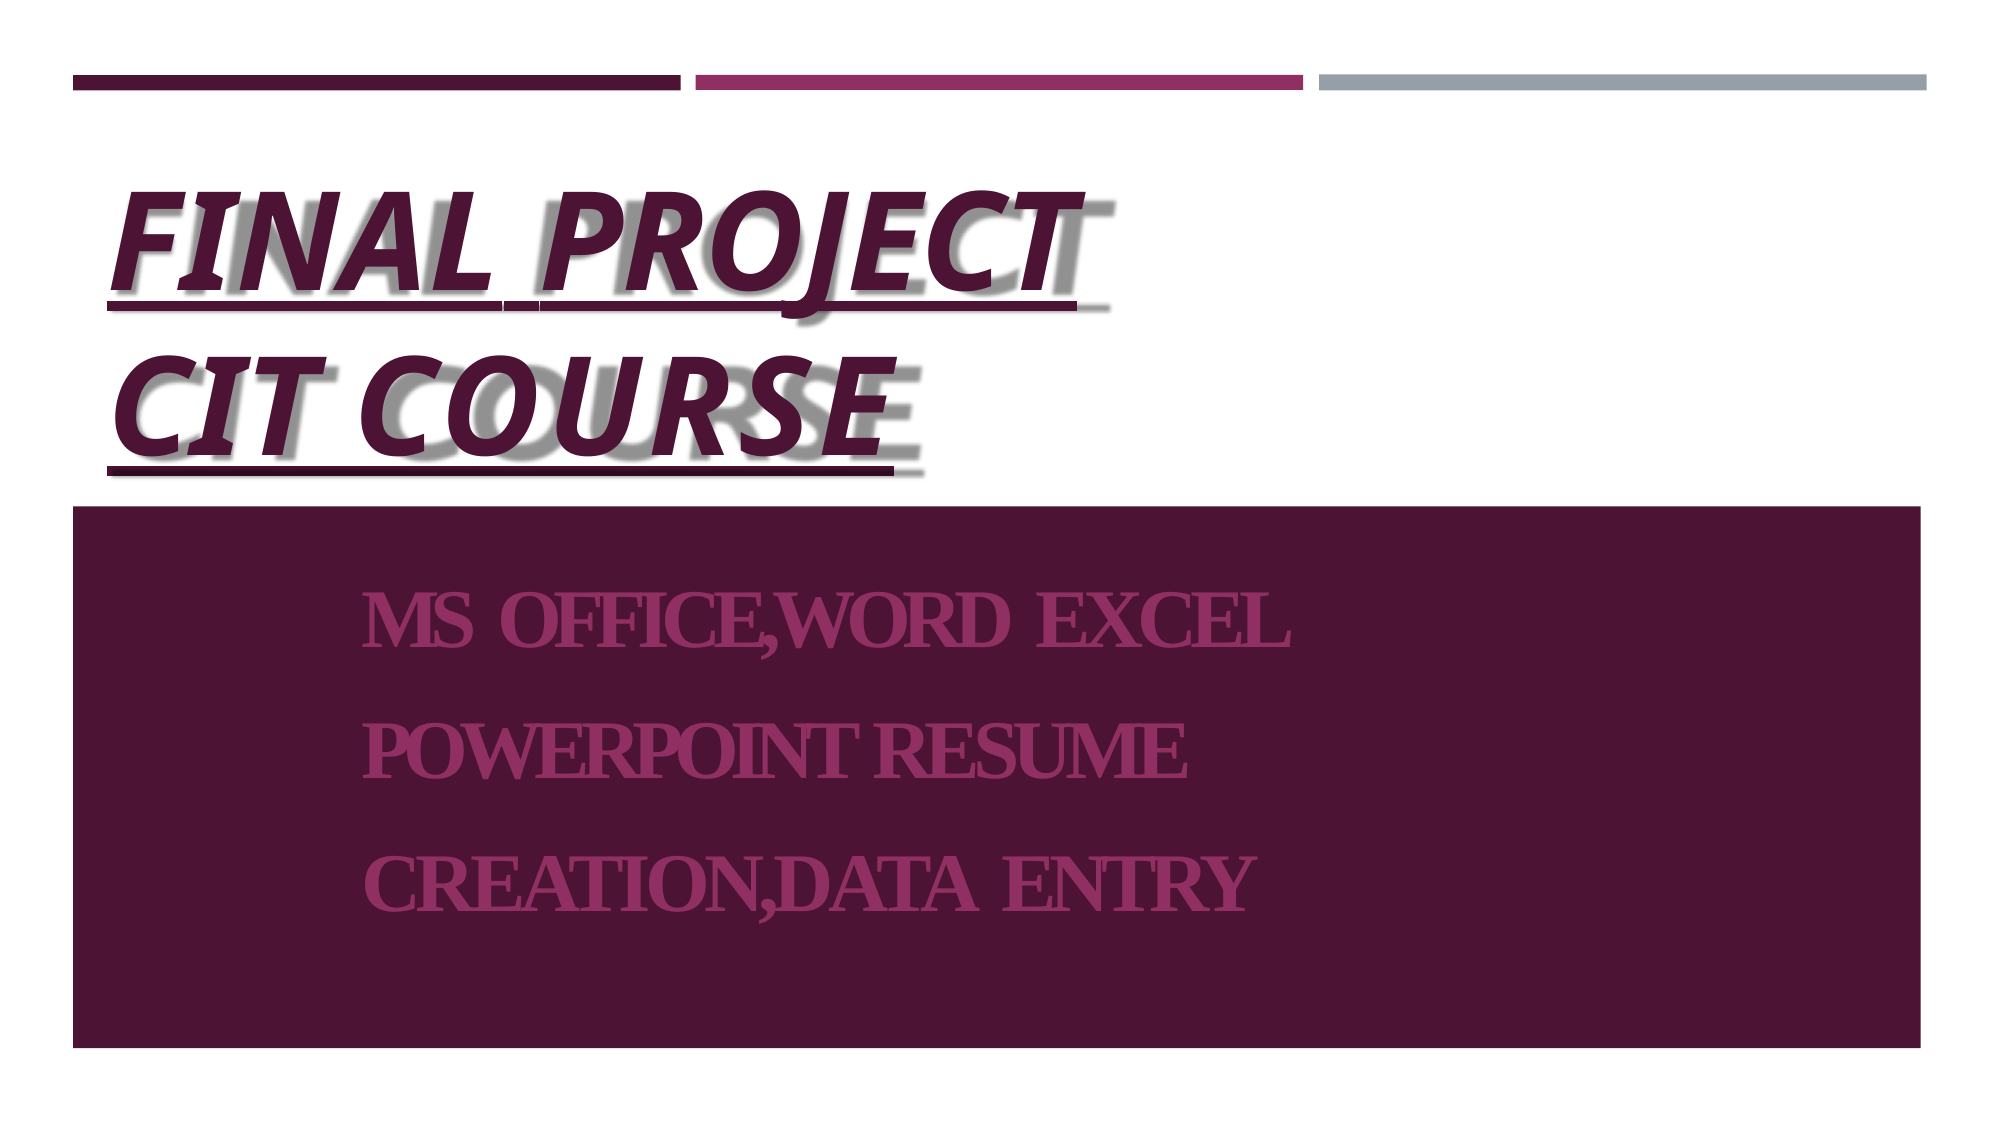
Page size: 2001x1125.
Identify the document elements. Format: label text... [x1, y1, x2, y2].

text_box MS OFFICE,WORD EXCEL POWERPOINT RESUME CREATION,DATA ENTRY [359, 529, 1800, 928]
picture [1108, 194, 1120, 331]
picture [22, 280, 1013, 581]
title FINAL PROJECT CIT COURSE [105, 151, 1108, 484]
